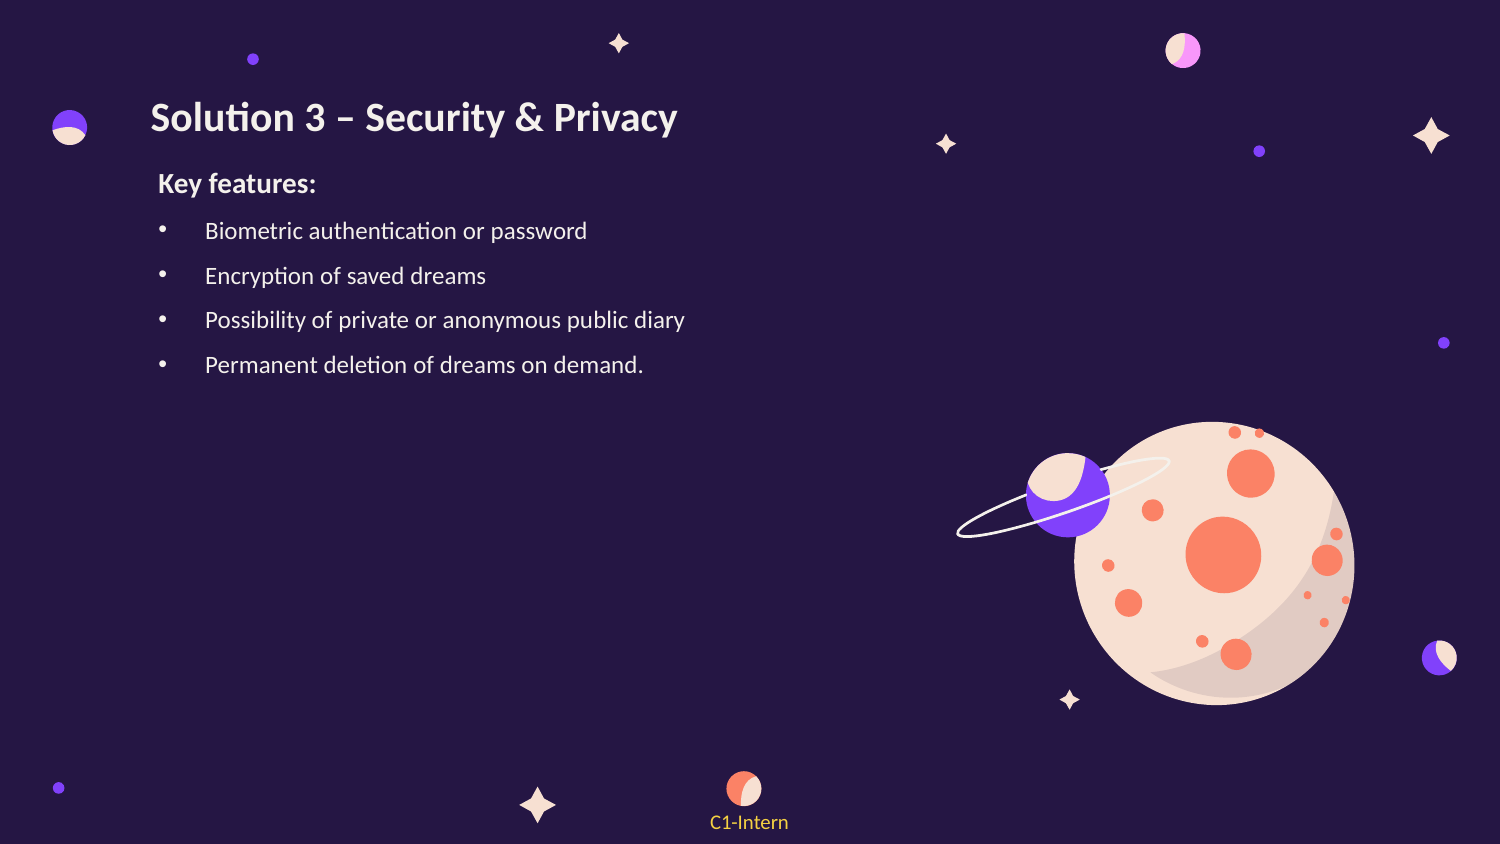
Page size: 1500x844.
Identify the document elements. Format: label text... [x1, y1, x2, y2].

text_box [1253, 145, 1266, 158]
title [110, 68, 955, 282]
text_box Solution 3 – Security & Privacy [135, 82, 940, 148]
text_box Key features: Biometric authentication or password Encryption of saved dreams Possibility of private or anonymous public diary Permanent deletion of dreams on demand. [143, 156, 1051, 483]
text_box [954, 421, 1389, 706]
